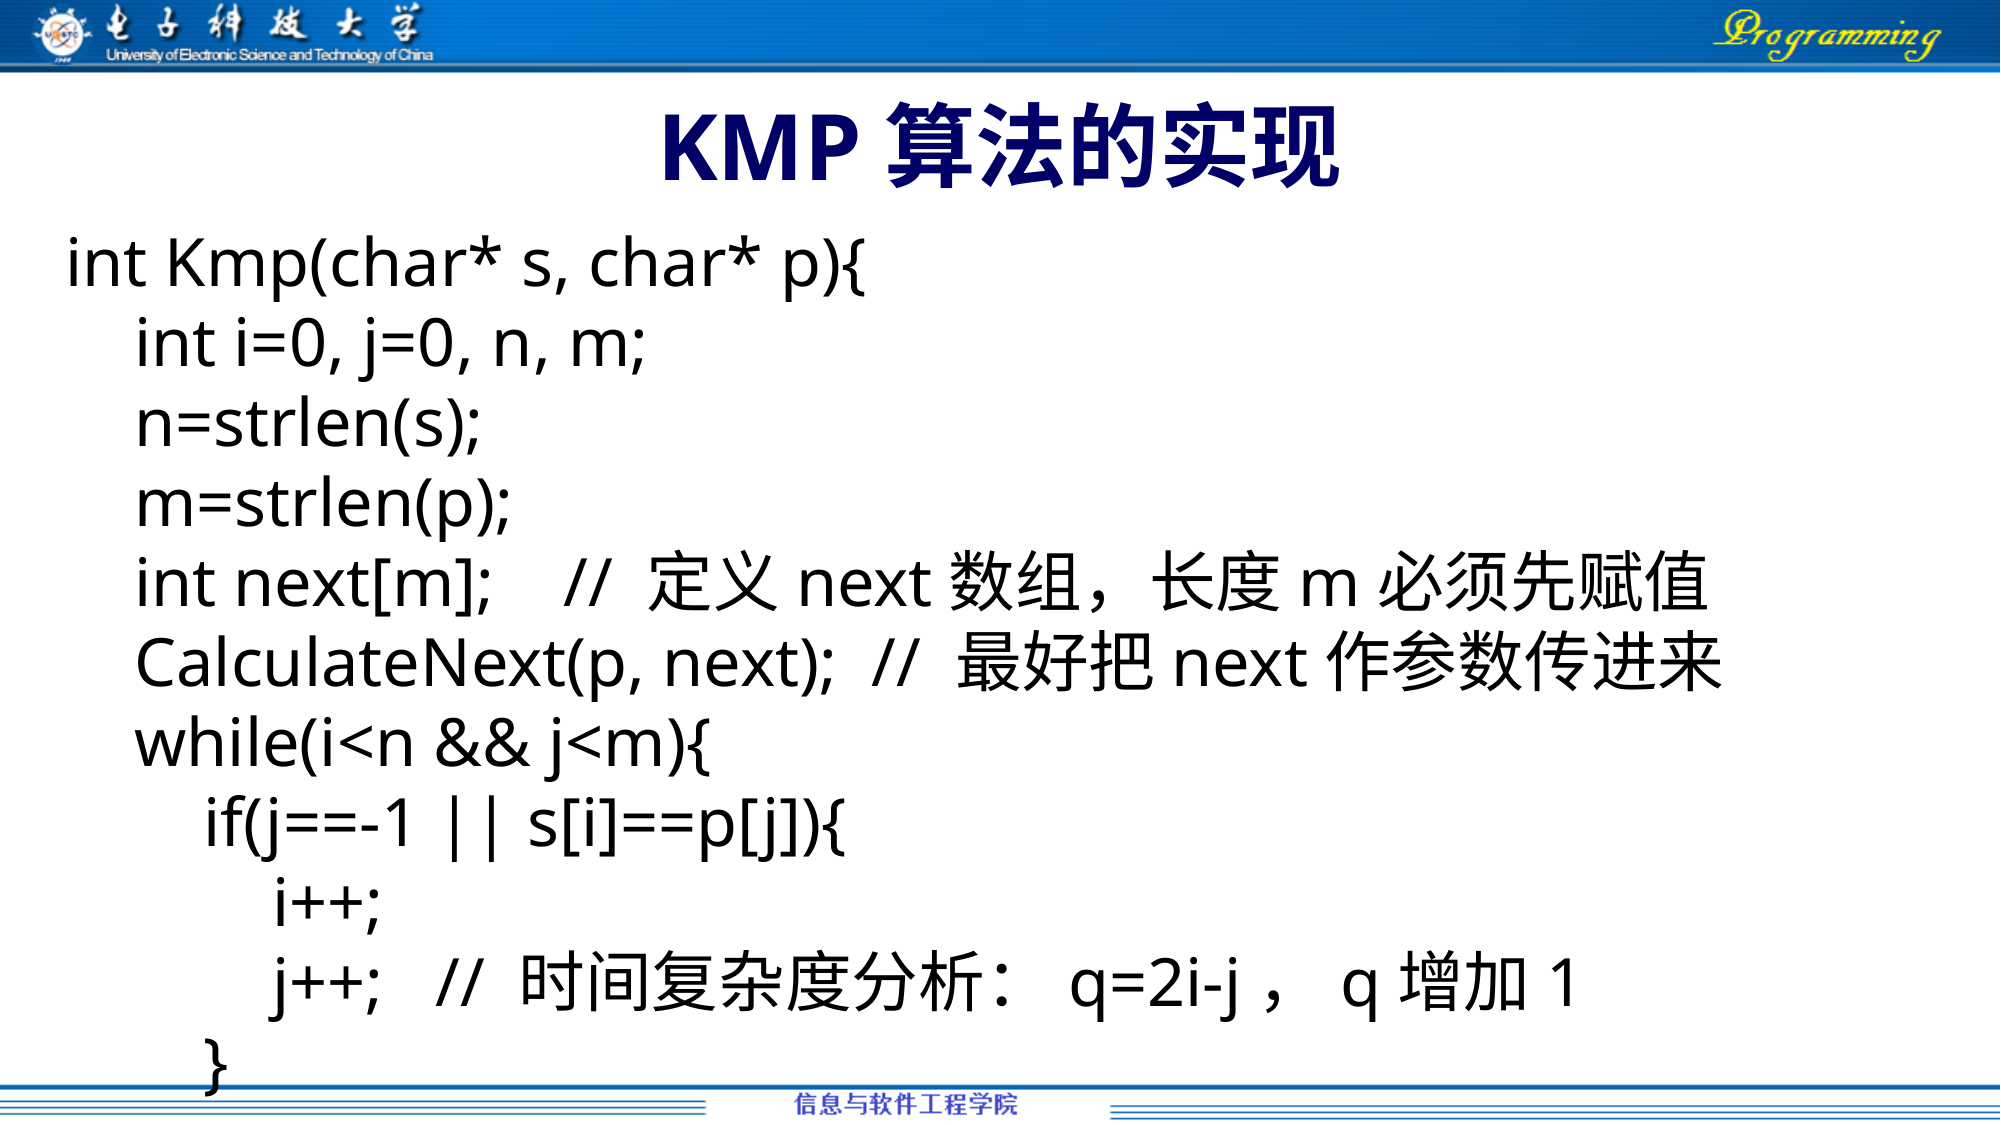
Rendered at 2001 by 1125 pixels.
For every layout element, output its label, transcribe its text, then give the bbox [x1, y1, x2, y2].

list int Kmp(char* s, char* p){ int i=0, j=0, n, m; n=strlen(s); m=strlen(p); int next[m]; // 定义next数组，长度m必须先赋值 CalculateNext(p, next); // 最好把next作参数传进来 while(i<n && j<m){ if(j==-1 || s[i]==p[j]){ i++; j++; // 时间复杂度分析：q=2i-j，q增加1 } [50, 212, 1950, 1063]
picture [0, 0, 2000, 1125]
title KMP算法的实现 [150, 87, 1850, 200]
